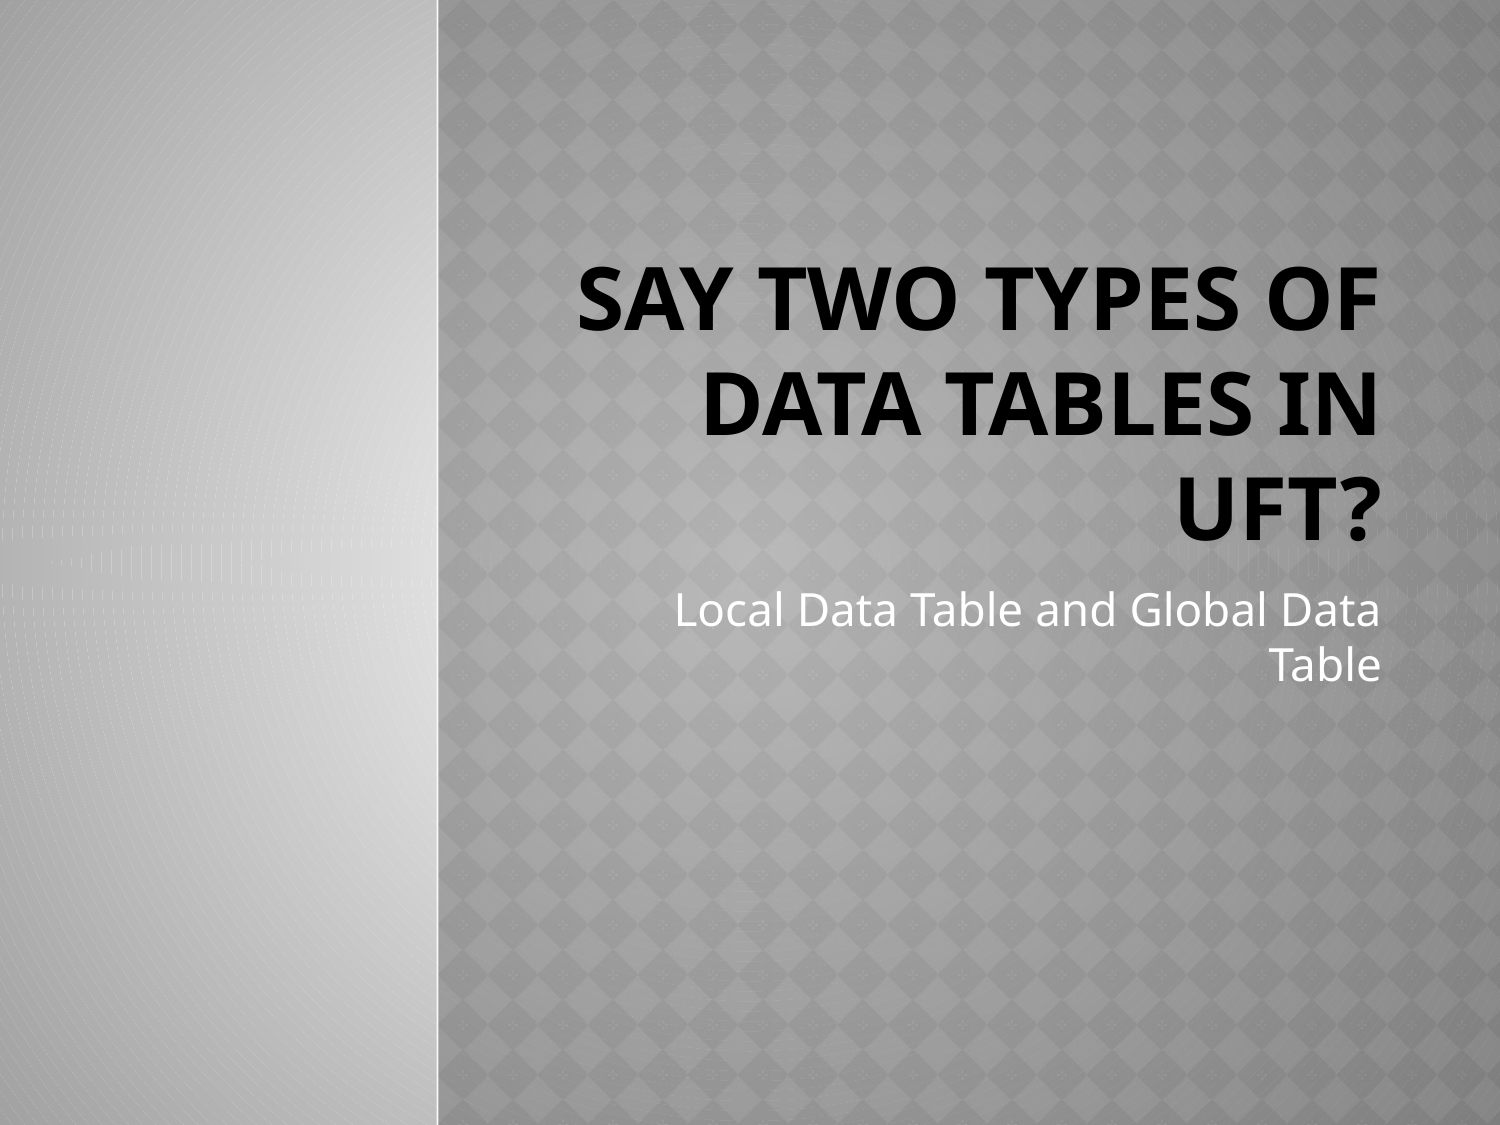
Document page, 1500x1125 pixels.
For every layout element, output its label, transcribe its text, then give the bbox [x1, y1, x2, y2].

title Say two types of data tables in UFT? [552, 87, 1390, 558]
subtitle Local Data Table and Global Data Table [550, 580, 1390, 762]
